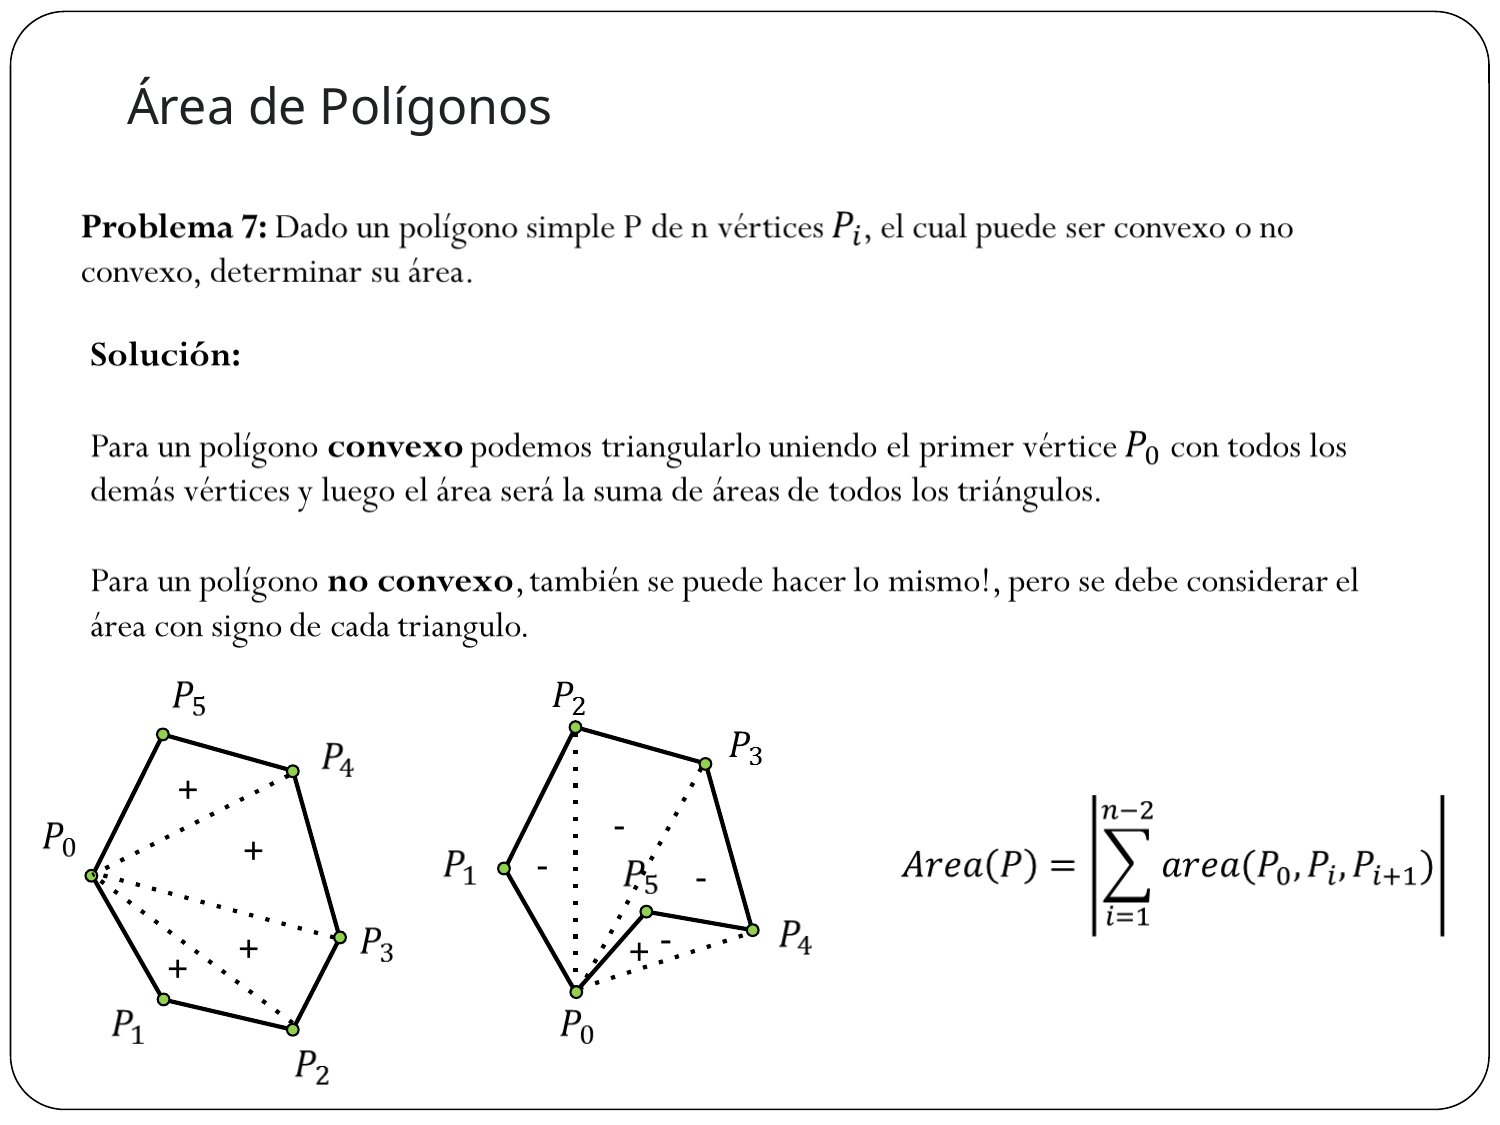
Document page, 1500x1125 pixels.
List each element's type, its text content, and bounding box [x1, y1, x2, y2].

text_box [66, 196, 1425, 303]
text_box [707, 935, 759, 989]
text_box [165, 734, 290, 771]
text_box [504, 877, 576, 993]
text_box [157, 728, 169, 732]
text_box [532, 666, 608, 725]
text_box [540, 1001, 616, 1057]
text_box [646, 911, 700, 931]
text_box [709, 716, 785, 777]
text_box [91, 945, 164, 1000]
text_box [423, 835, 499, 897]
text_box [168, 946, 287, 997]
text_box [579, 911, 647, 993]
text_box [879, 783, 1469, 944]
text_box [576, 726, 703, 763]
text_box [300, 728, 375, 790]
text_box [759, 905, 833, 967]
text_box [91, 734, 164, 774]
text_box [504, 726, 576, 870]
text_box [162, 999, 287, 1031]
text_box [346, 913, 416, 974]
text_box [91, 1028, 167, 1057]
text_box [274, 1035, 351, 1097]
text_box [581, 771, 700, 910]
text_box [152, 666, 228, 728]
text_box Área de Polígonos [112, 45, 1388, 149]
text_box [95, 1008, 157, 1024]
text_box [22, 807, 85, 869]
text_box [75, 326, 1434, 660]
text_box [705, 762, 753, 932]
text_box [652, 939, 702, 989]
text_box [292, 945, 341, 1030]
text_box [292, 769, 341, 940]
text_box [91, 872, 335, 938]
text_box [92, 775, 289, 876]
